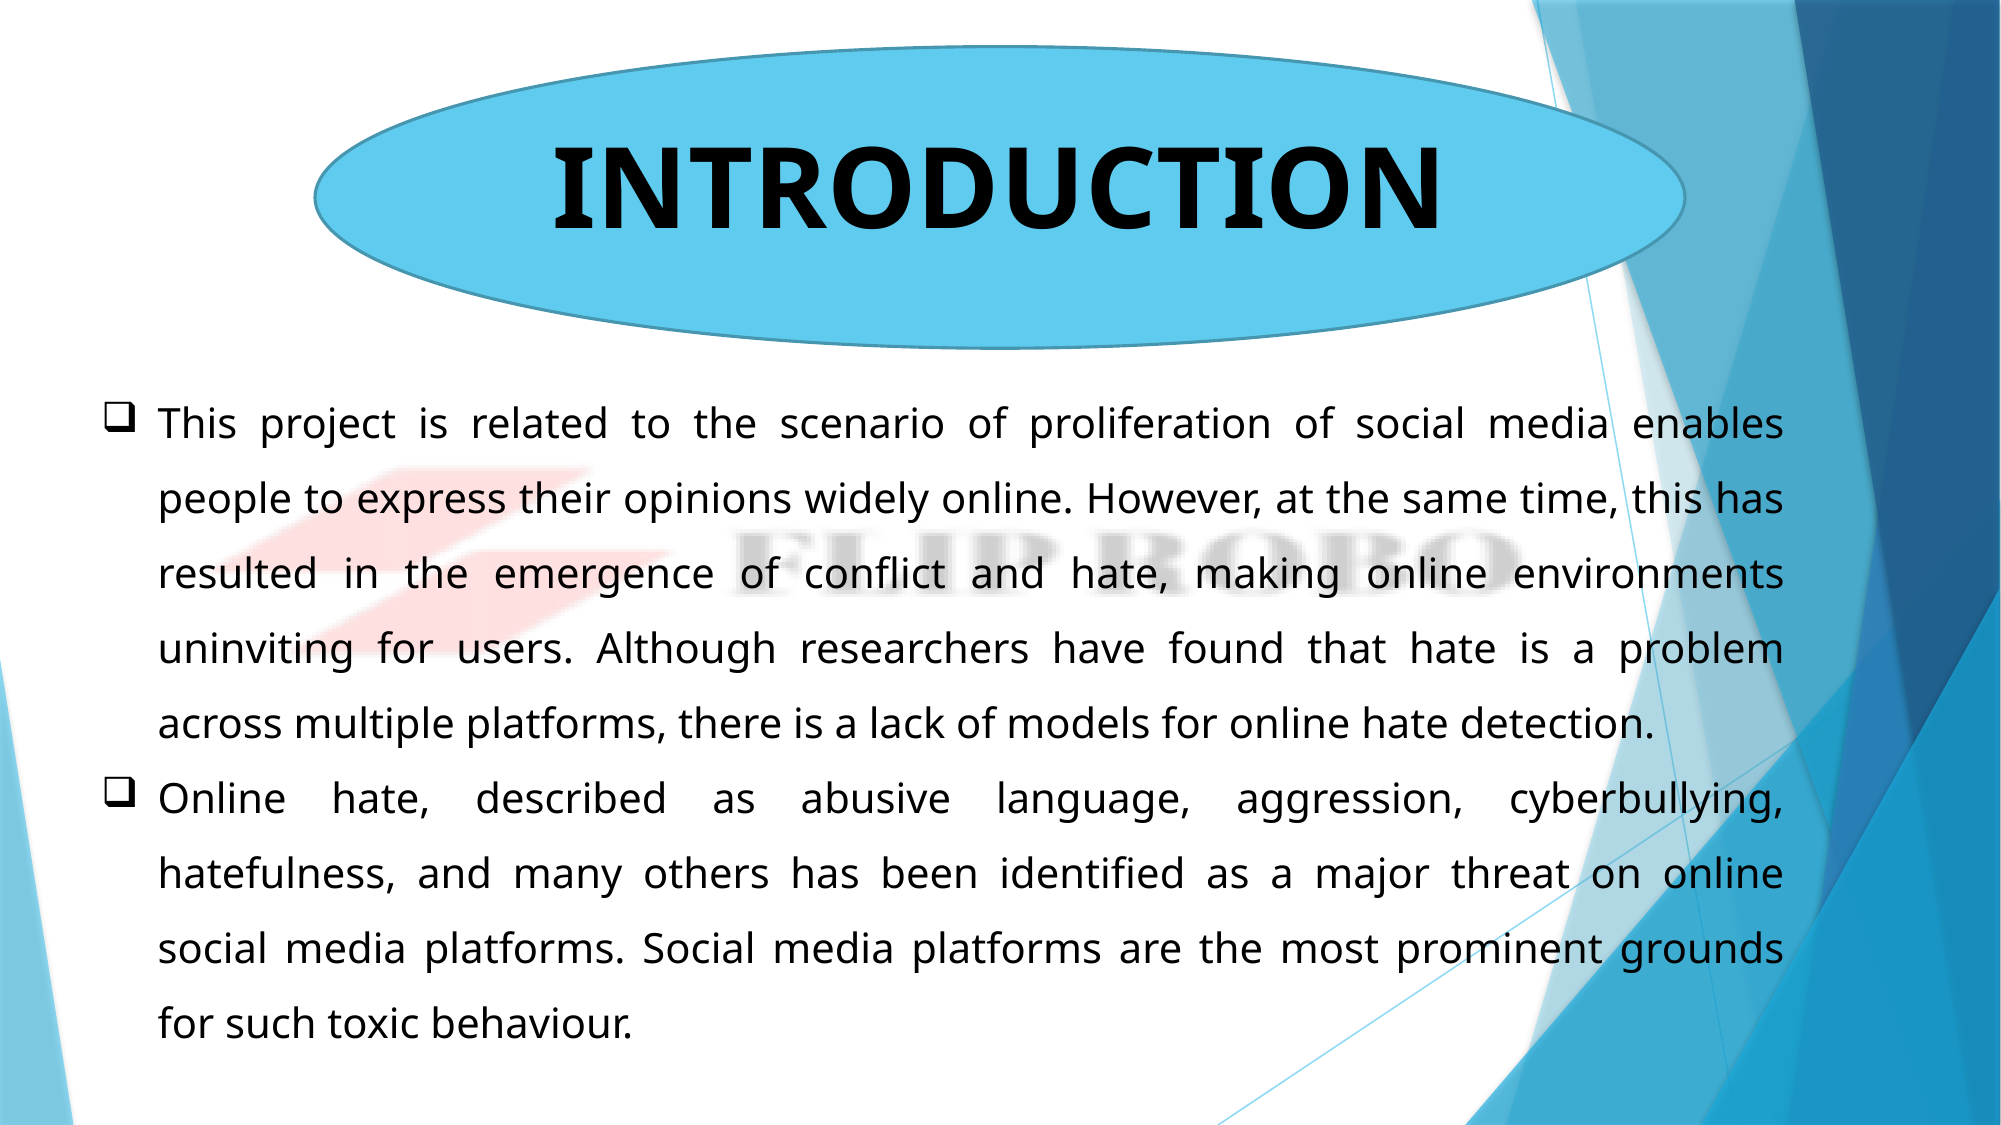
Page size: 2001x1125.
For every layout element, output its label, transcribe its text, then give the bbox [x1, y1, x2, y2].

text_box INTRODUCTION [537, 108, 1463, 259]
text_box This project is related to the scenario of proliferation of social media enables people to express their opinions widely online. However, at the same time, this has resulted in the emergence of conflict and hate, making online environments uninviting for users. Although researchers have found that hate is a problem across multiple platforms, there is a lack of models for online hate detection. Online hate, described as abusive language, aggression, cyberbullying, hatefulness, and many others has been identified as a major threat on online social media platforms. Social media platforms are the most prominent grounds for such toxic behaviour. [86, 364, 1800, 1055]
text_box [313, 45, 1687, 350]
